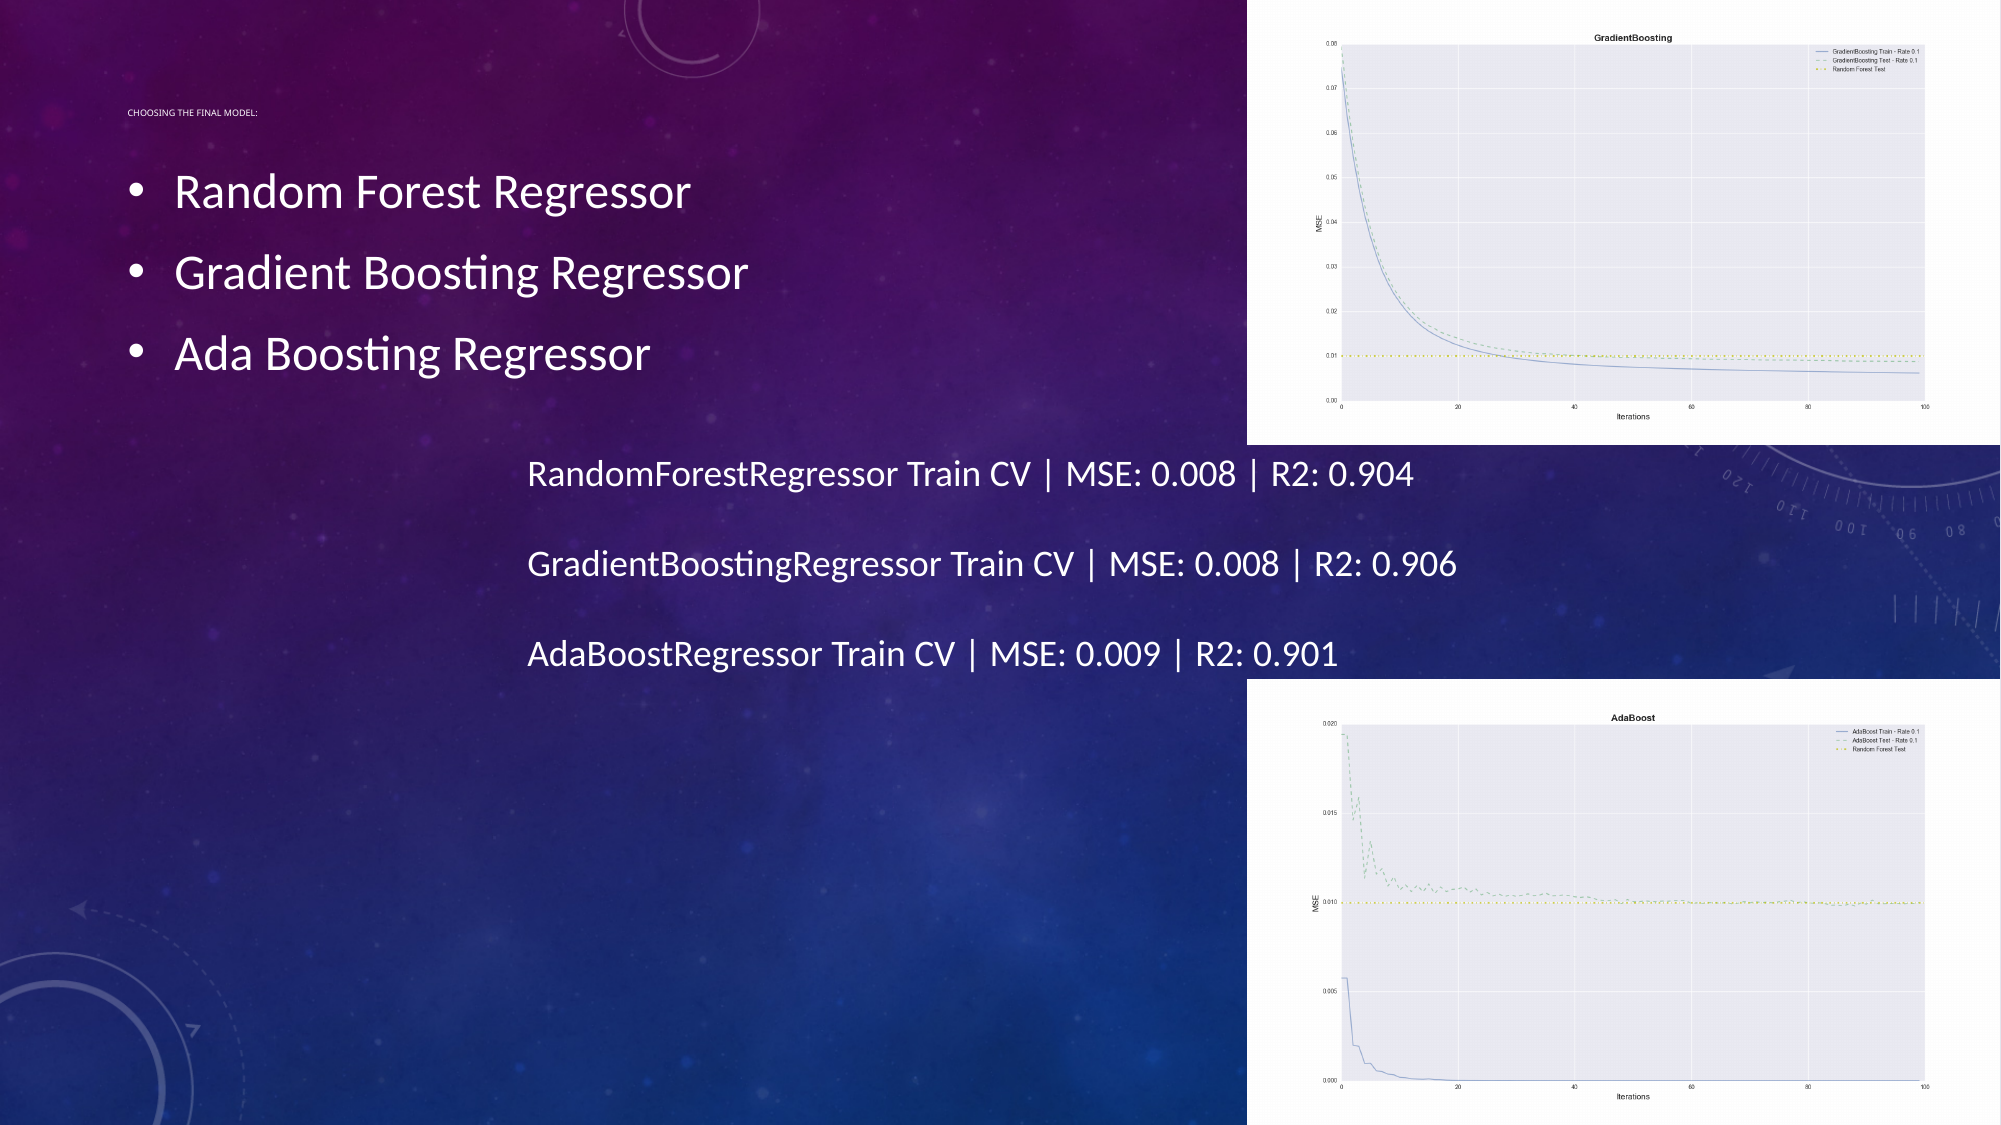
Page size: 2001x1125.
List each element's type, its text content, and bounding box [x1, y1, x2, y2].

picture [0, 0, 2001, 1125]
list Random Forest Regressor Gradient Boosting Regressor Ada Boosting Regressor [112, 137, 948, 402]
text_box RandomForestRegressor Train CV | MSE: 0.008 | R2: 0.904 GradientBoostingRegressor Train CV | MSE: 0.008 | R2: 0.906 AdaBoostRegressor Train CV | MSE: 0.009 | R2: 0.901 [512, 441, 1559, 681]
title Choosing the final model: [112, 99, 1241, 138]
